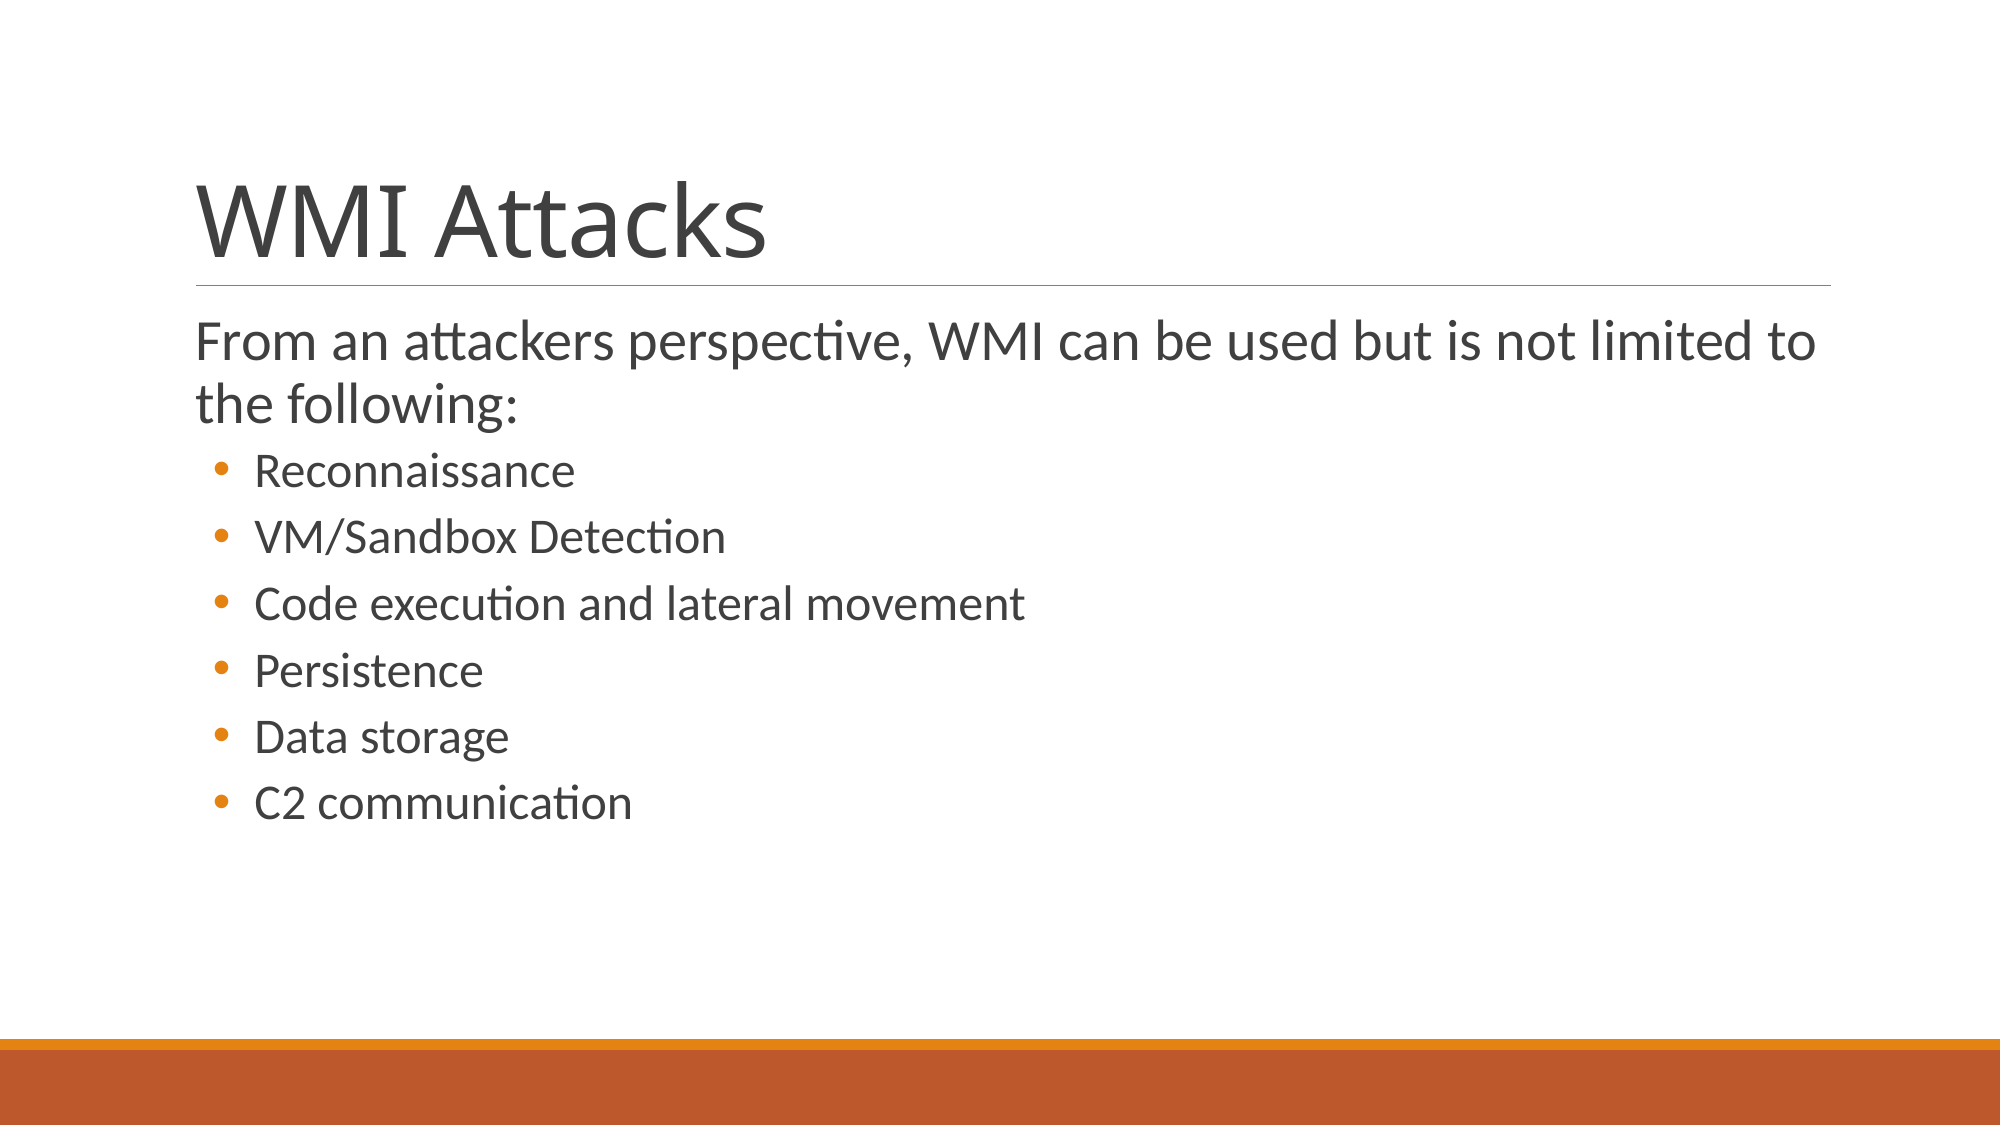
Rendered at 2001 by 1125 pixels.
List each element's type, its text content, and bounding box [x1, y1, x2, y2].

list From an attackers perspective, WMI can be used but is not limited to the following: Reconnaissance VM/Sandbox Detection Code execution and lateral movement Persistence Data storage C2 communication [180, 302, 1830, 963]
title WMI Attacks [180, 47, 1830, 285]
